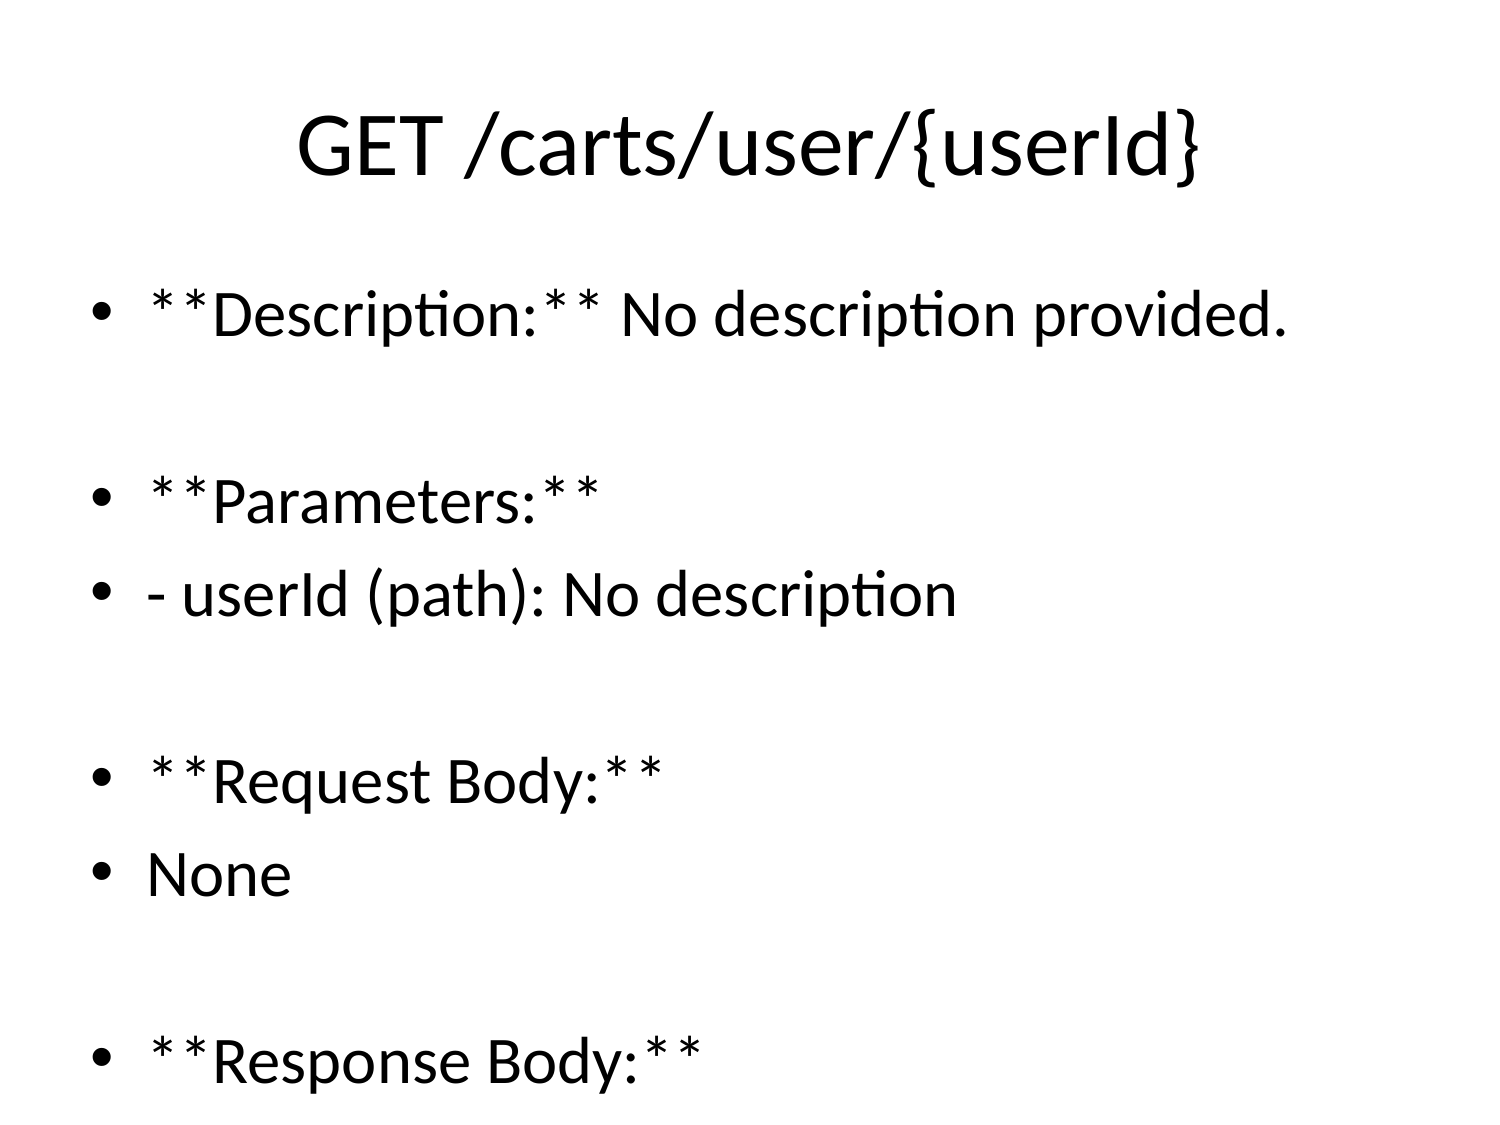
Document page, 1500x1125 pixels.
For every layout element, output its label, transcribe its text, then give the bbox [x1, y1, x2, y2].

list **Description:** No description provided. **Parameters:** - userId (path): No description **Request Body:** None **Response Body:** Status 200: No JSON response [75, 262, 1425, 1005]
title GET /carts/user/{userId} [75, 45, 1425, 233]
